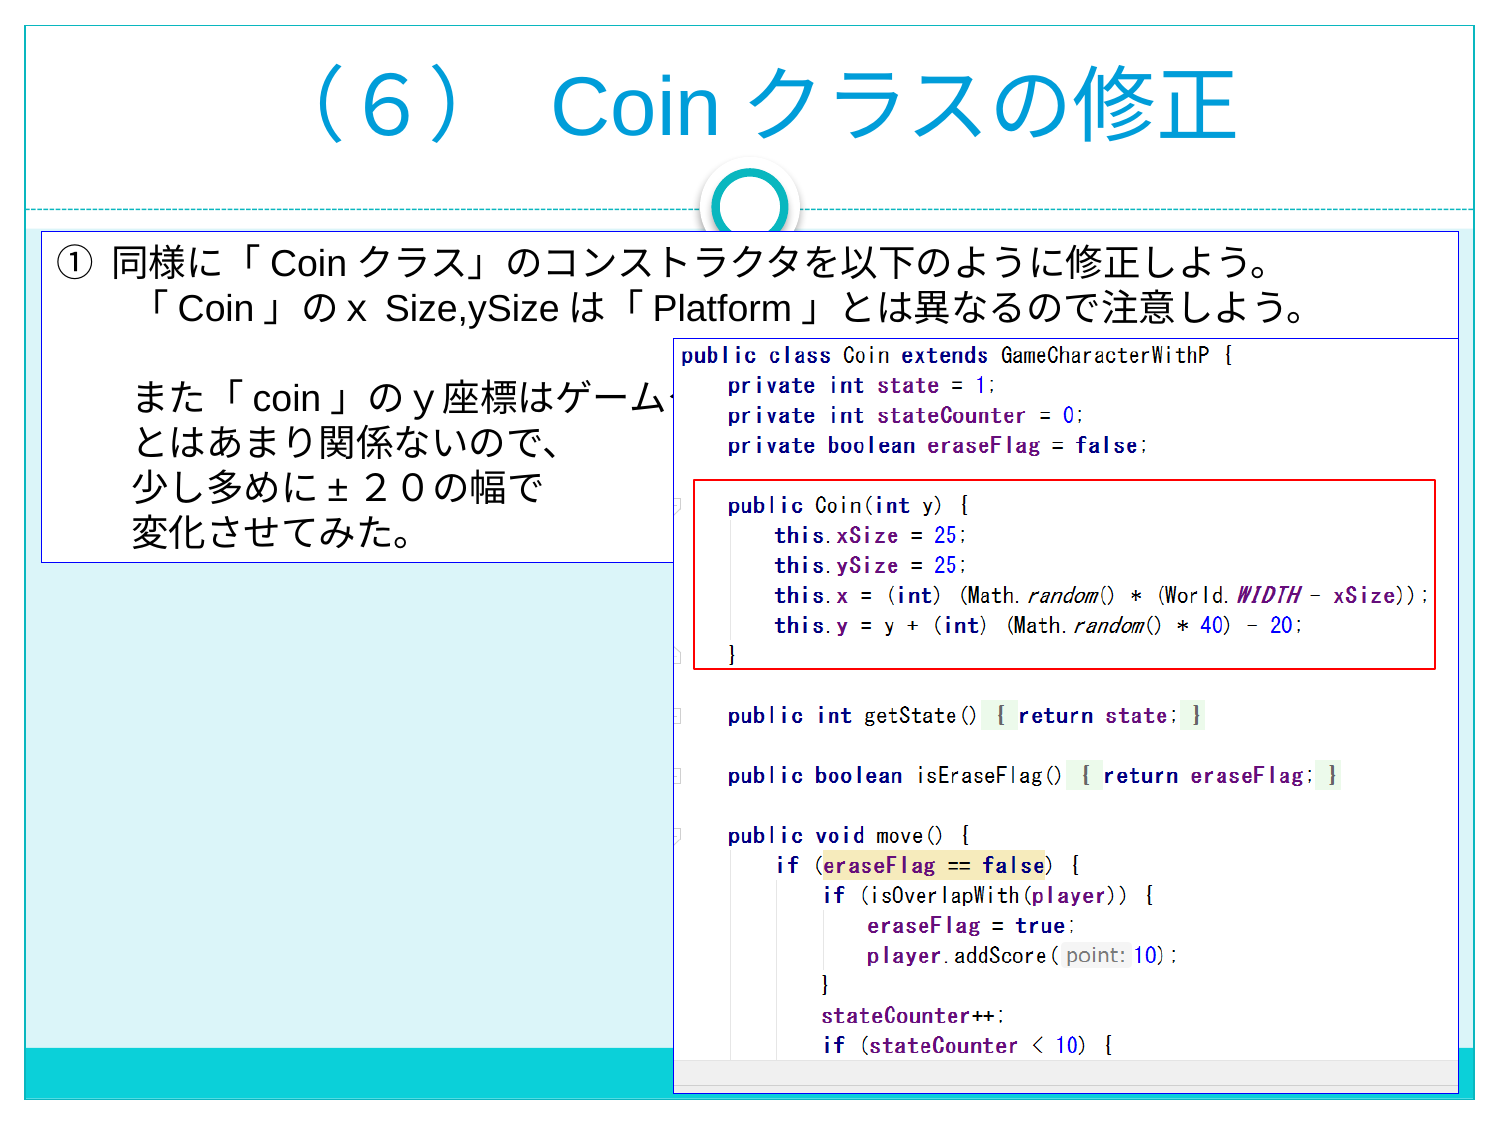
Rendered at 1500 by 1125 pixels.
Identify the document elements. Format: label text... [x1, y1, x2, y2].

text_box （６） Coinクラスの修正 [247, 44, 1255, 160]
picture [673, 337, 1459, 1095]
text_box ① 同様に「Coinクラス」のコンストラクタを以下のように修正しよう。 「Coin」のｘSize,ySizeは「Platform」とは異なるので注意しよう。 また「coin」のｙ座標はゲームクリア とはあまり関係ないので、 少し多めに±２０の幅で 変化させてみた。 [41, 231, 1459, 563]
